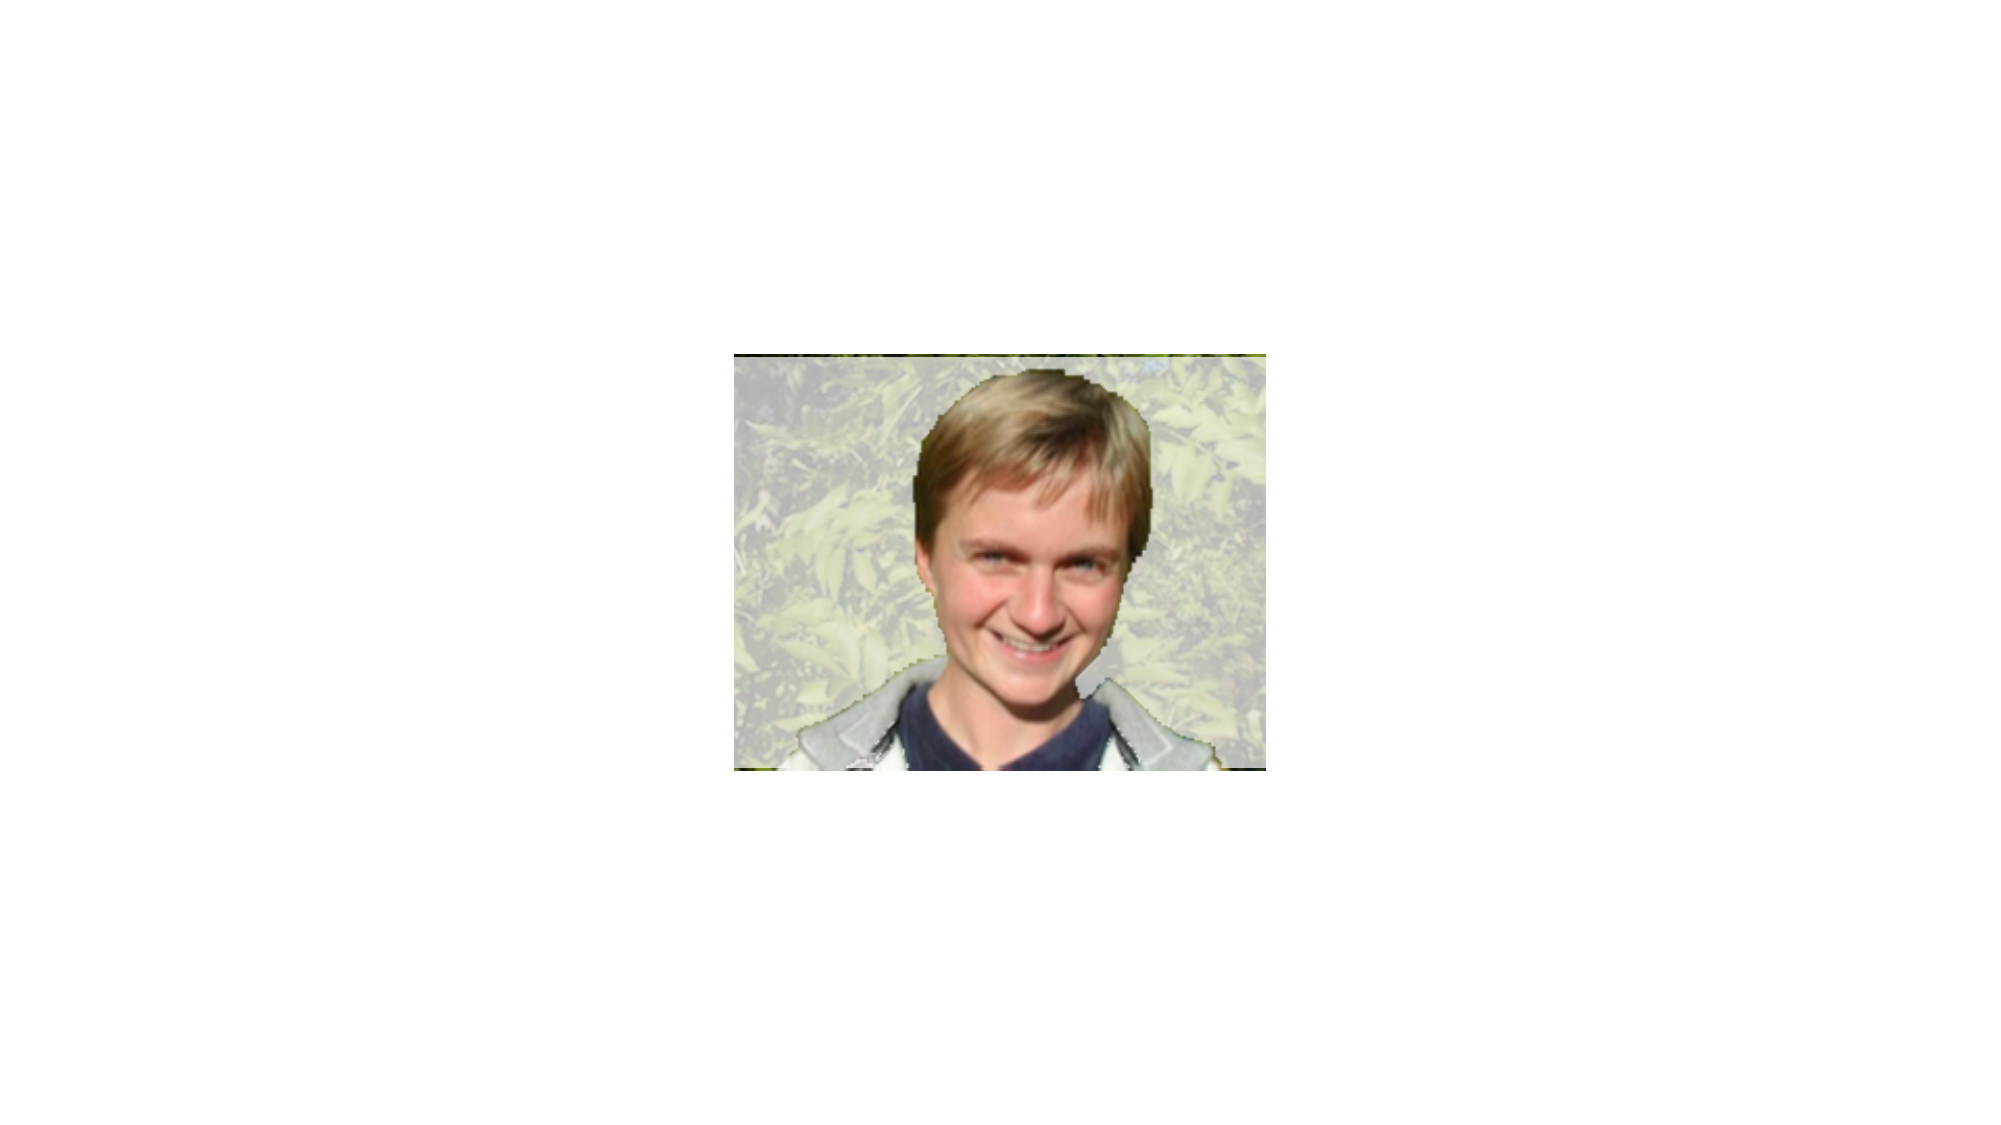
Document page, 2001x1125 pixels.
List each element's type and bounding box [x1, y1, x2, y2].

picture [734, 354, 1266, 771]
